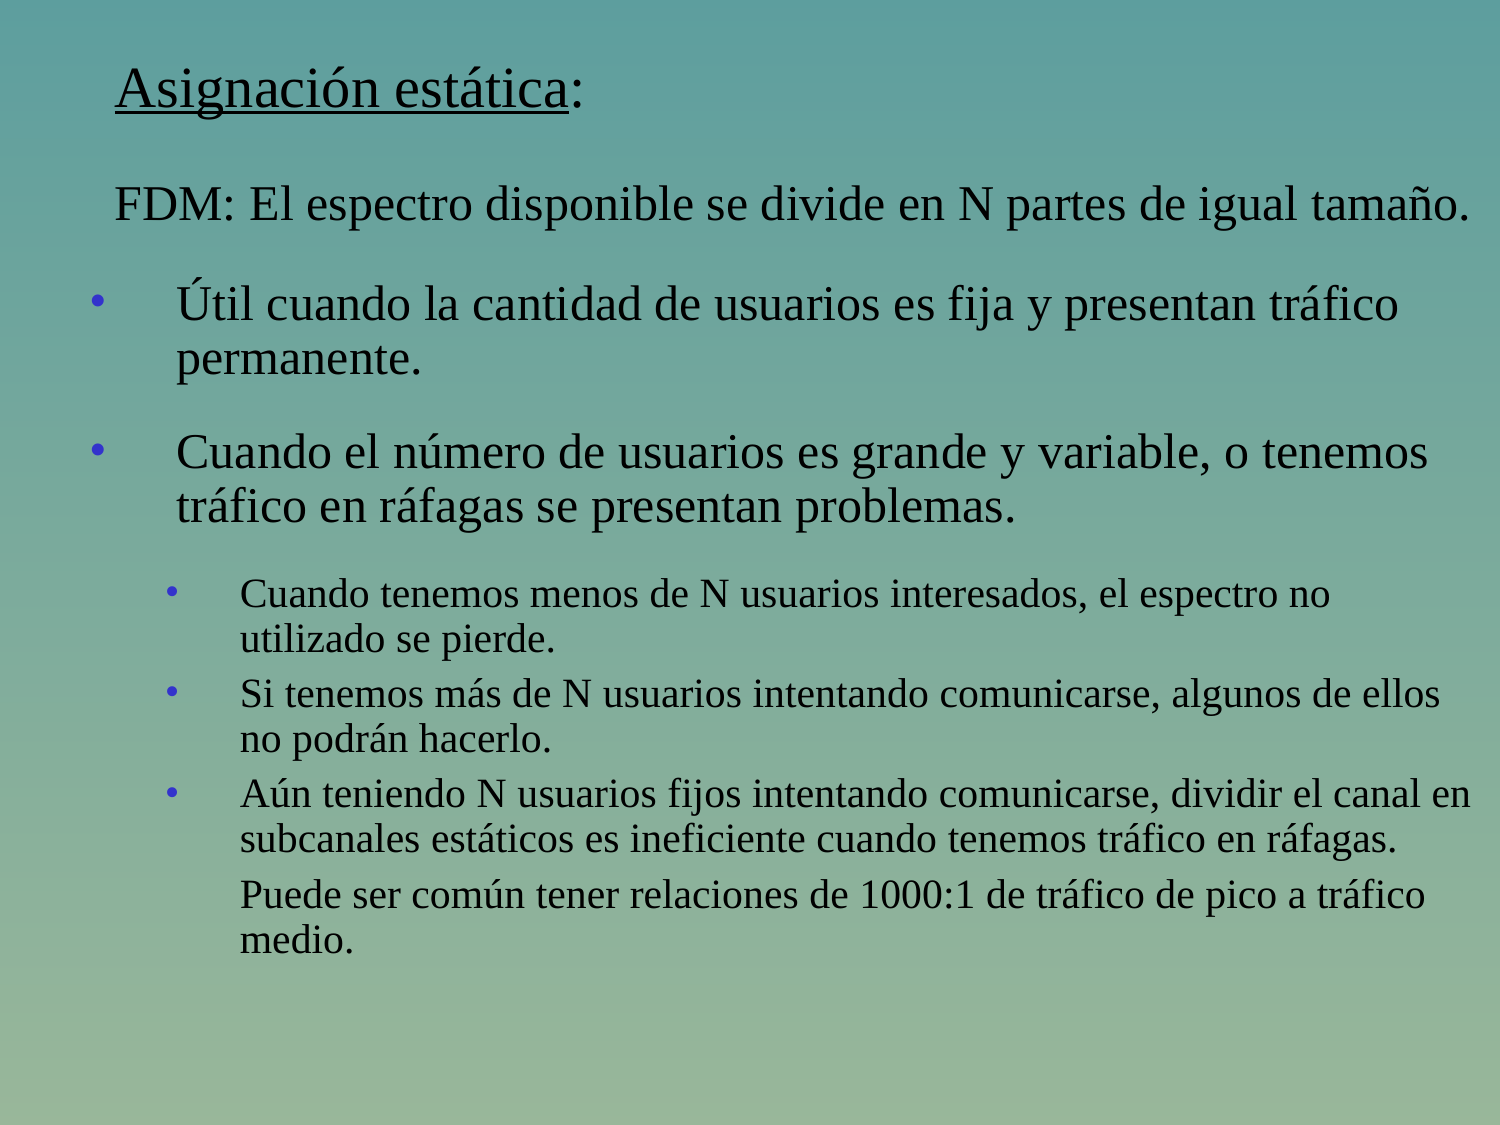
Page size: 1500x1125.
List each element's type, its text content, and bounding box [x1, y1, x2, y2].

list Asignación estática: FDM: El espectro disponible se divide en N partes de igual tamaño. Útil cuando la cantidad de usuarios es fija y presentan tráfico permanente. Cuando el número de usuarios es grande y variable, o tenemos tráfico en ráfagas se presentan problemas. Cuando tenemos menos de N usuarios interesados, el espectro no utilizado se pierde. Si tenemos más de N usuarios intentando comunicarse, algunos de ellos no podrán hacerlo. Aún teniendo N usuarios fijos intentando comunicarse, dividir el canal en subcanales estáticos es ineficiente cuando tenemos tráfico en ráfagas. Puede ser común tener relaciones de 1000:1 de tráfico de pico a tráfico medio. [0, 49, 1500, 1037]
